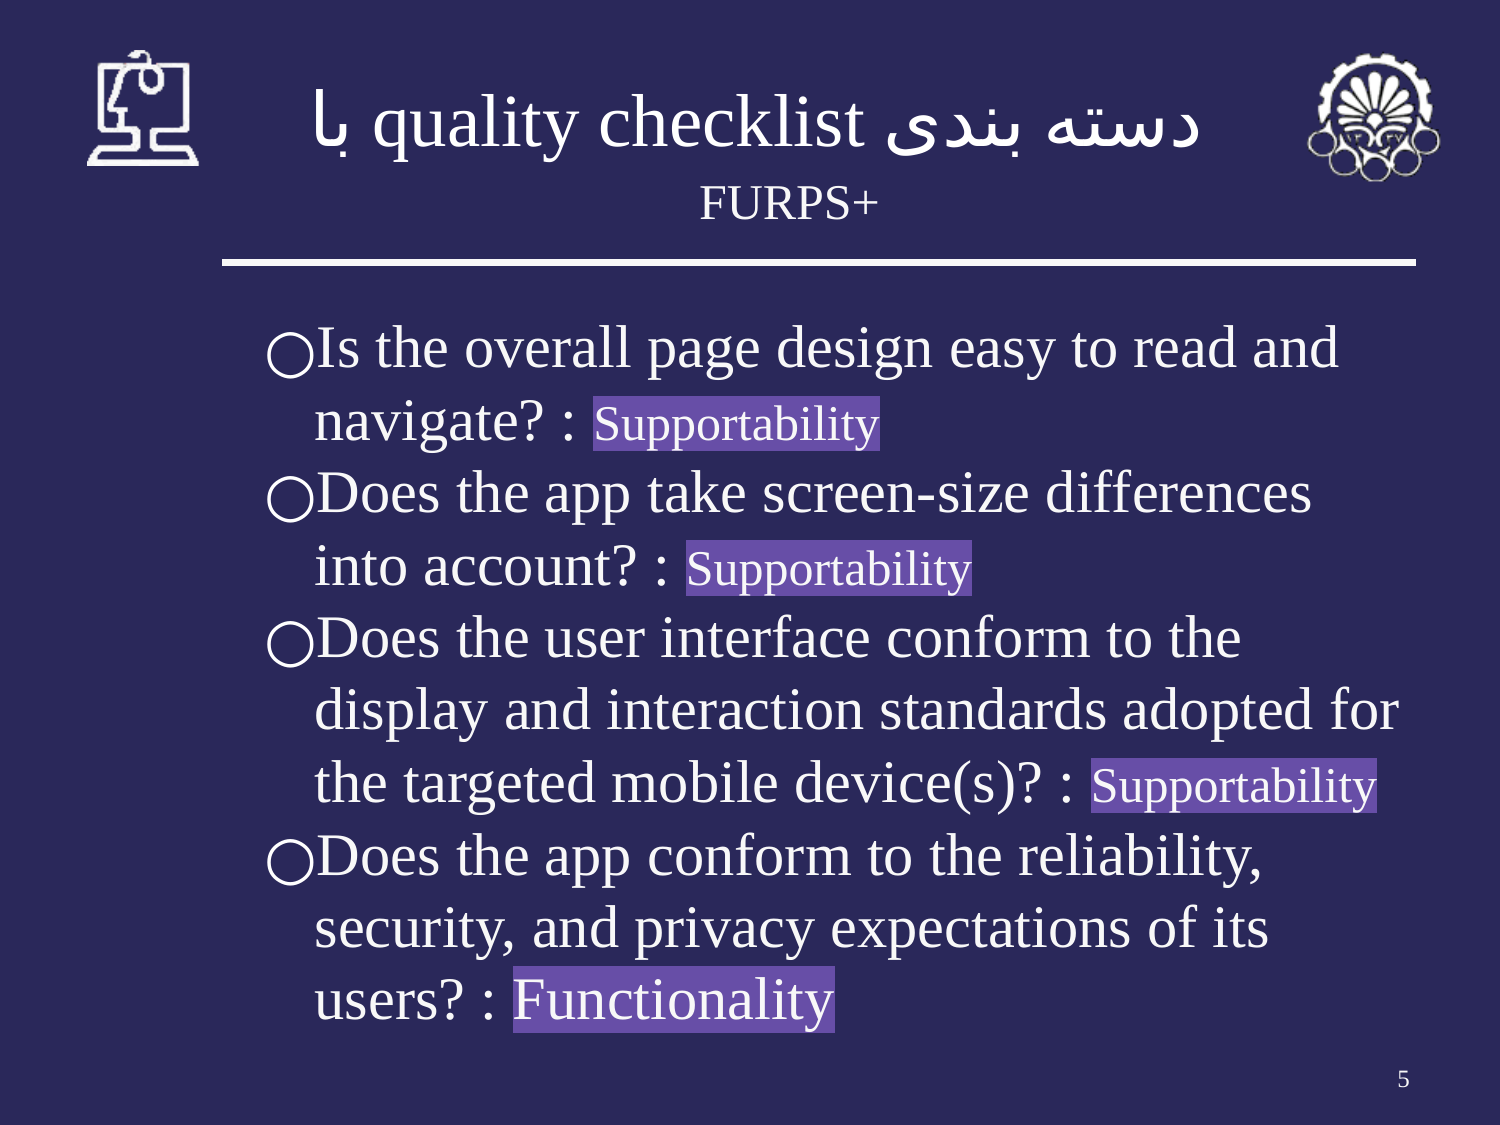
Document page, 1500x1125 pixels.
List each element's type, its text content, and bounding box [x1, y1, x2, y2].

picture [1298, 50, 1450, 188]
list Is the overall page design easy to read and navigate? : Supportability Does the app take screen-size differences into account? : Supportability Does the user interface conform to the display and interaction standards adopted for the targeted mobile device(s)? : Supportability Does the app conform to the reliability, security, and privacy expectations of its users? : Functionality [224, 299, 1425, 975]
title دسته بندی quality checklist با +FURPS [224, 49, 1270, 237]
slide_number ‹#› [1074, 1025, 1425, 1100]
picture [87, 50, 218, 166]
